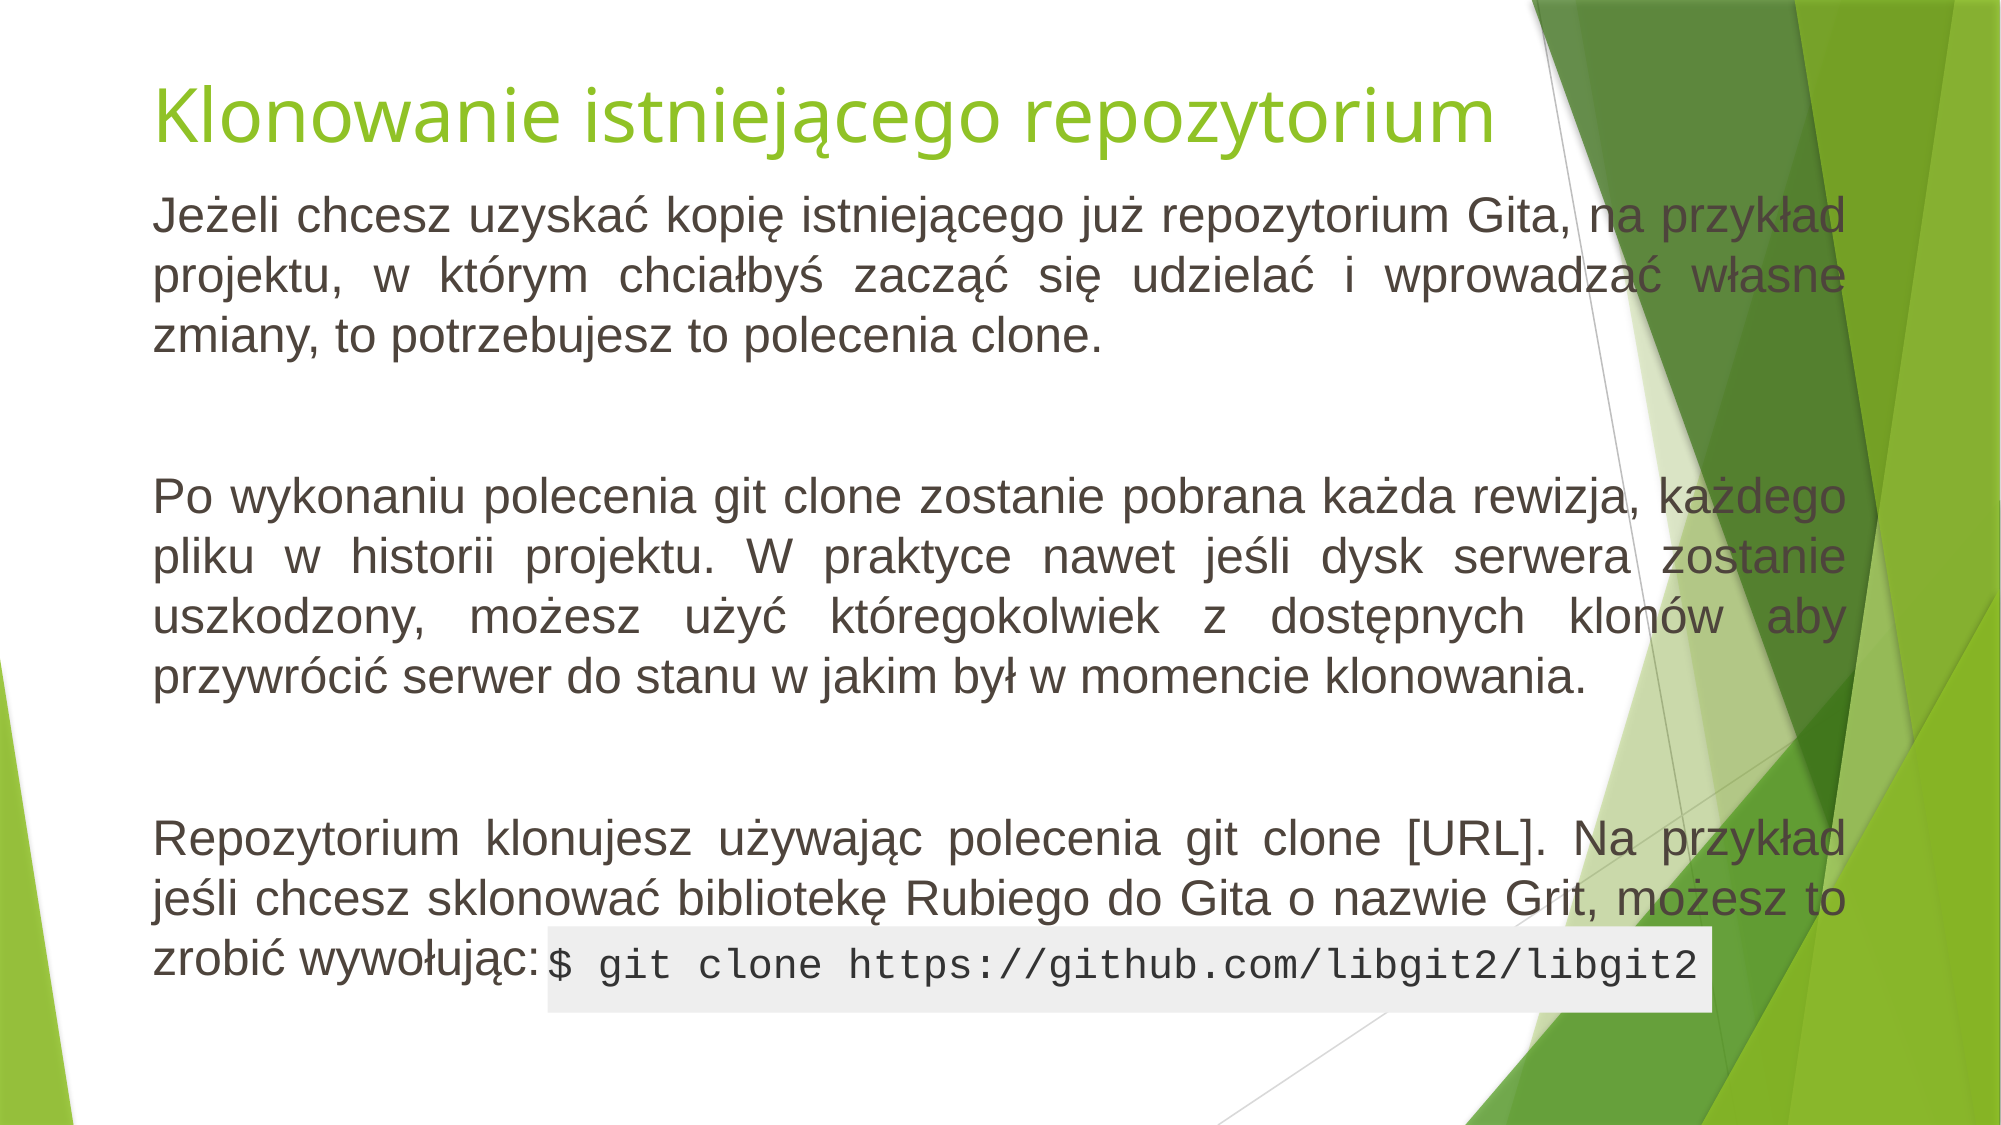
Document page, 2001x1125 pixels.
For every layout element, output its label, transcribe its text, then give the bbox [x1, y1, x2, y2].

list Jeżeli chcesz uzyskać kopię istniejącego już repozytorium Gita, na przykład projektu, w którym chciałbyś zacząć się udzielać i wprowadzać własne zmiany, to potrzebujesz to polecenia clone. Po wykonaniu polecenia git clone zostanie pobrana każda rewizja, każdego pliku w historii projektu. W praktyce nawet jeśli dysk serwera zostanie uszkodzony, możesz użyć któregokolwiek z dostępnych klonów aby przywrócić serwer do stanu w jakim był w momencie klonowania. Repozytorium klonujesz używając polecenia git clone [URL]. Na przykład jeśli chcesz sklonować bibliotekę Rubiego do Gita o nazwie Grit, możesz to zrobić wywołując: [137, 174, 1863, 1014]
text_box $ git clone https://github.com/libgit2/libgit2 [547, 926, 1713, 1013]
title Klonowanie istniejącego repozytorium [137, 59, 1863, 174]
